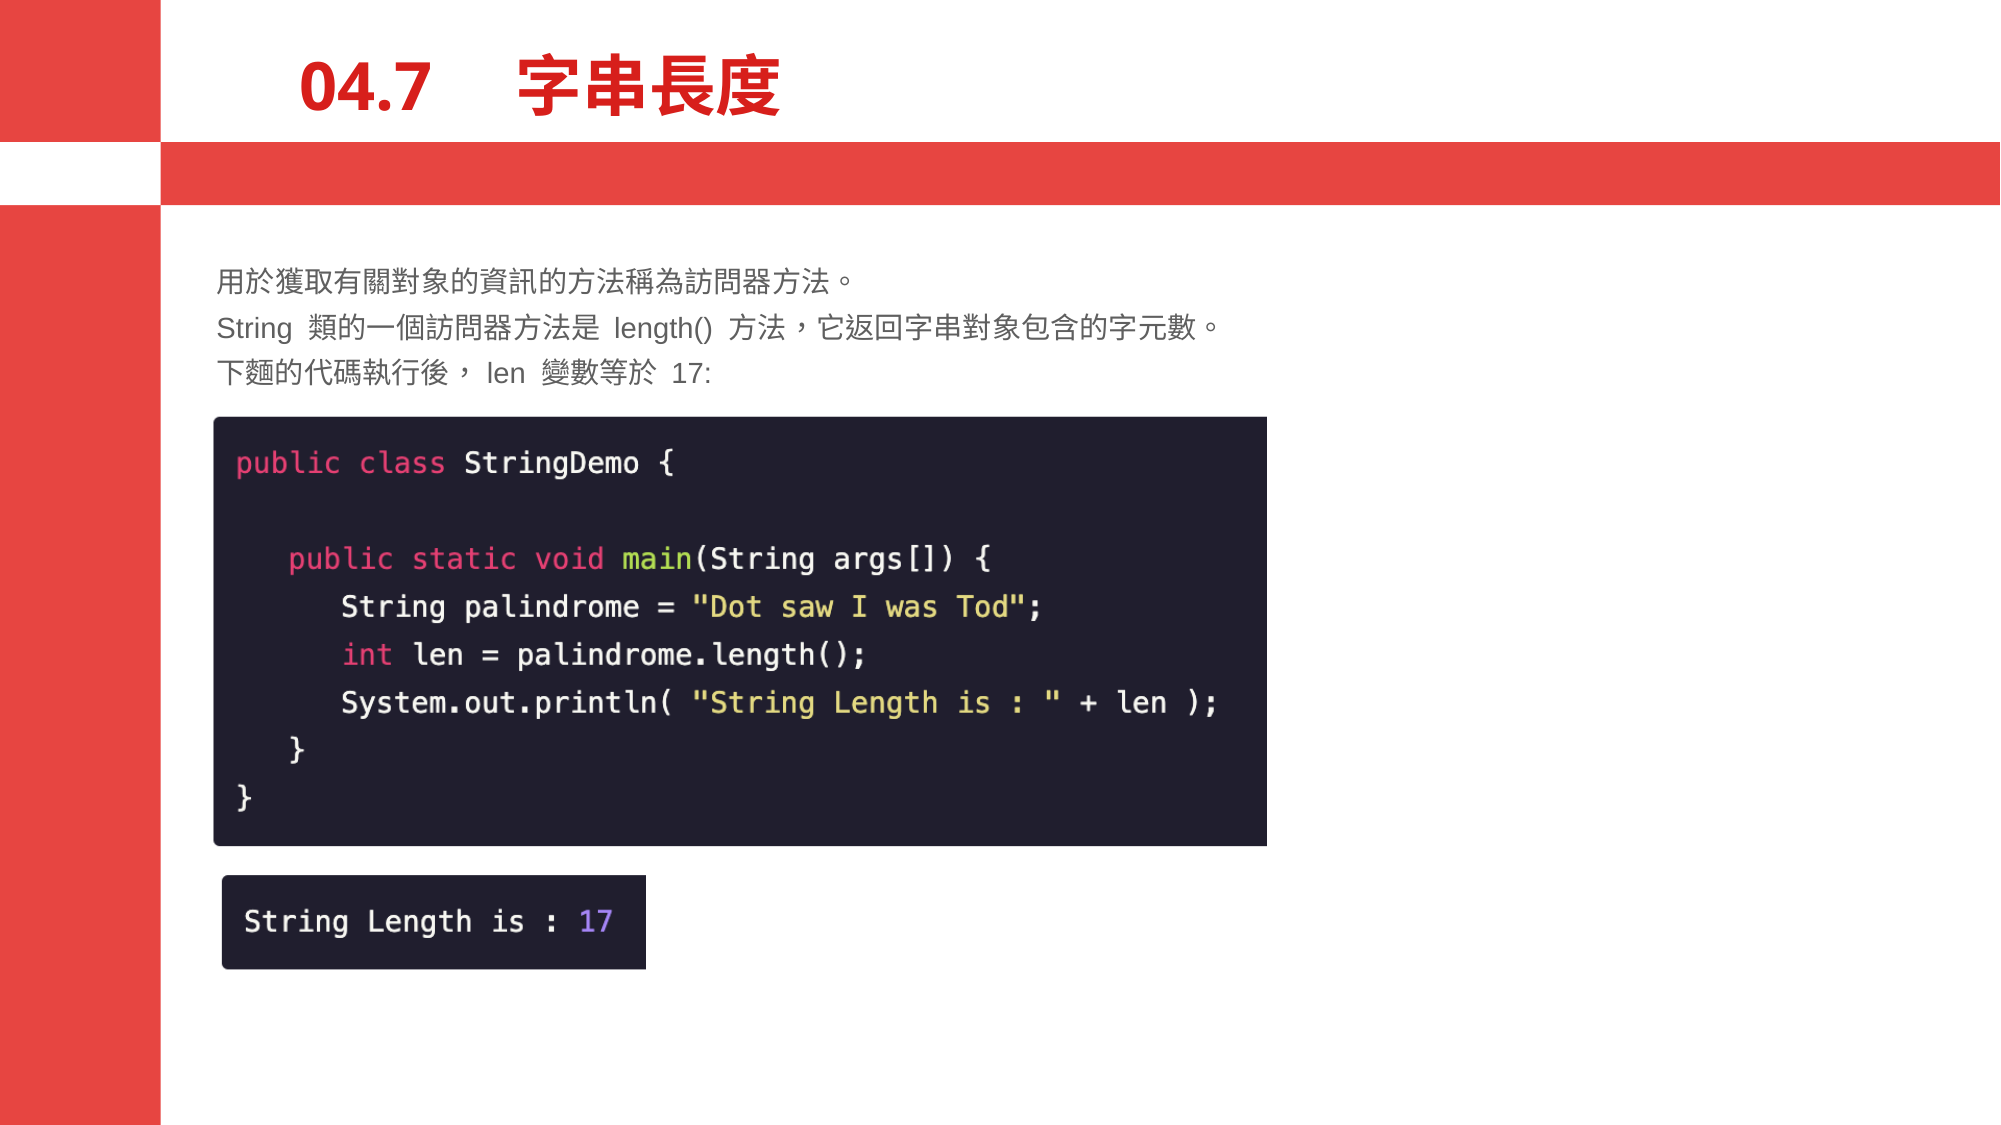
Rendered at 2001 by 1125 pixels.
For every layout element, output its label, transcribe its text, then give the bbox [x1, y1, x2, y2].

title 04.7 字串長度 [201, 16, 1929, 133]
picture [201, 398, 1267, 983]
text_box 用於獲取有關對象的資訊的方法稱為訪問器方法。 String 類的一個訪問器方法是 length() 方法，它返回字串對象包含的字元數。 下麵的代碼執行後，len 變數等於 17: [201, 245, 1941, 397]
